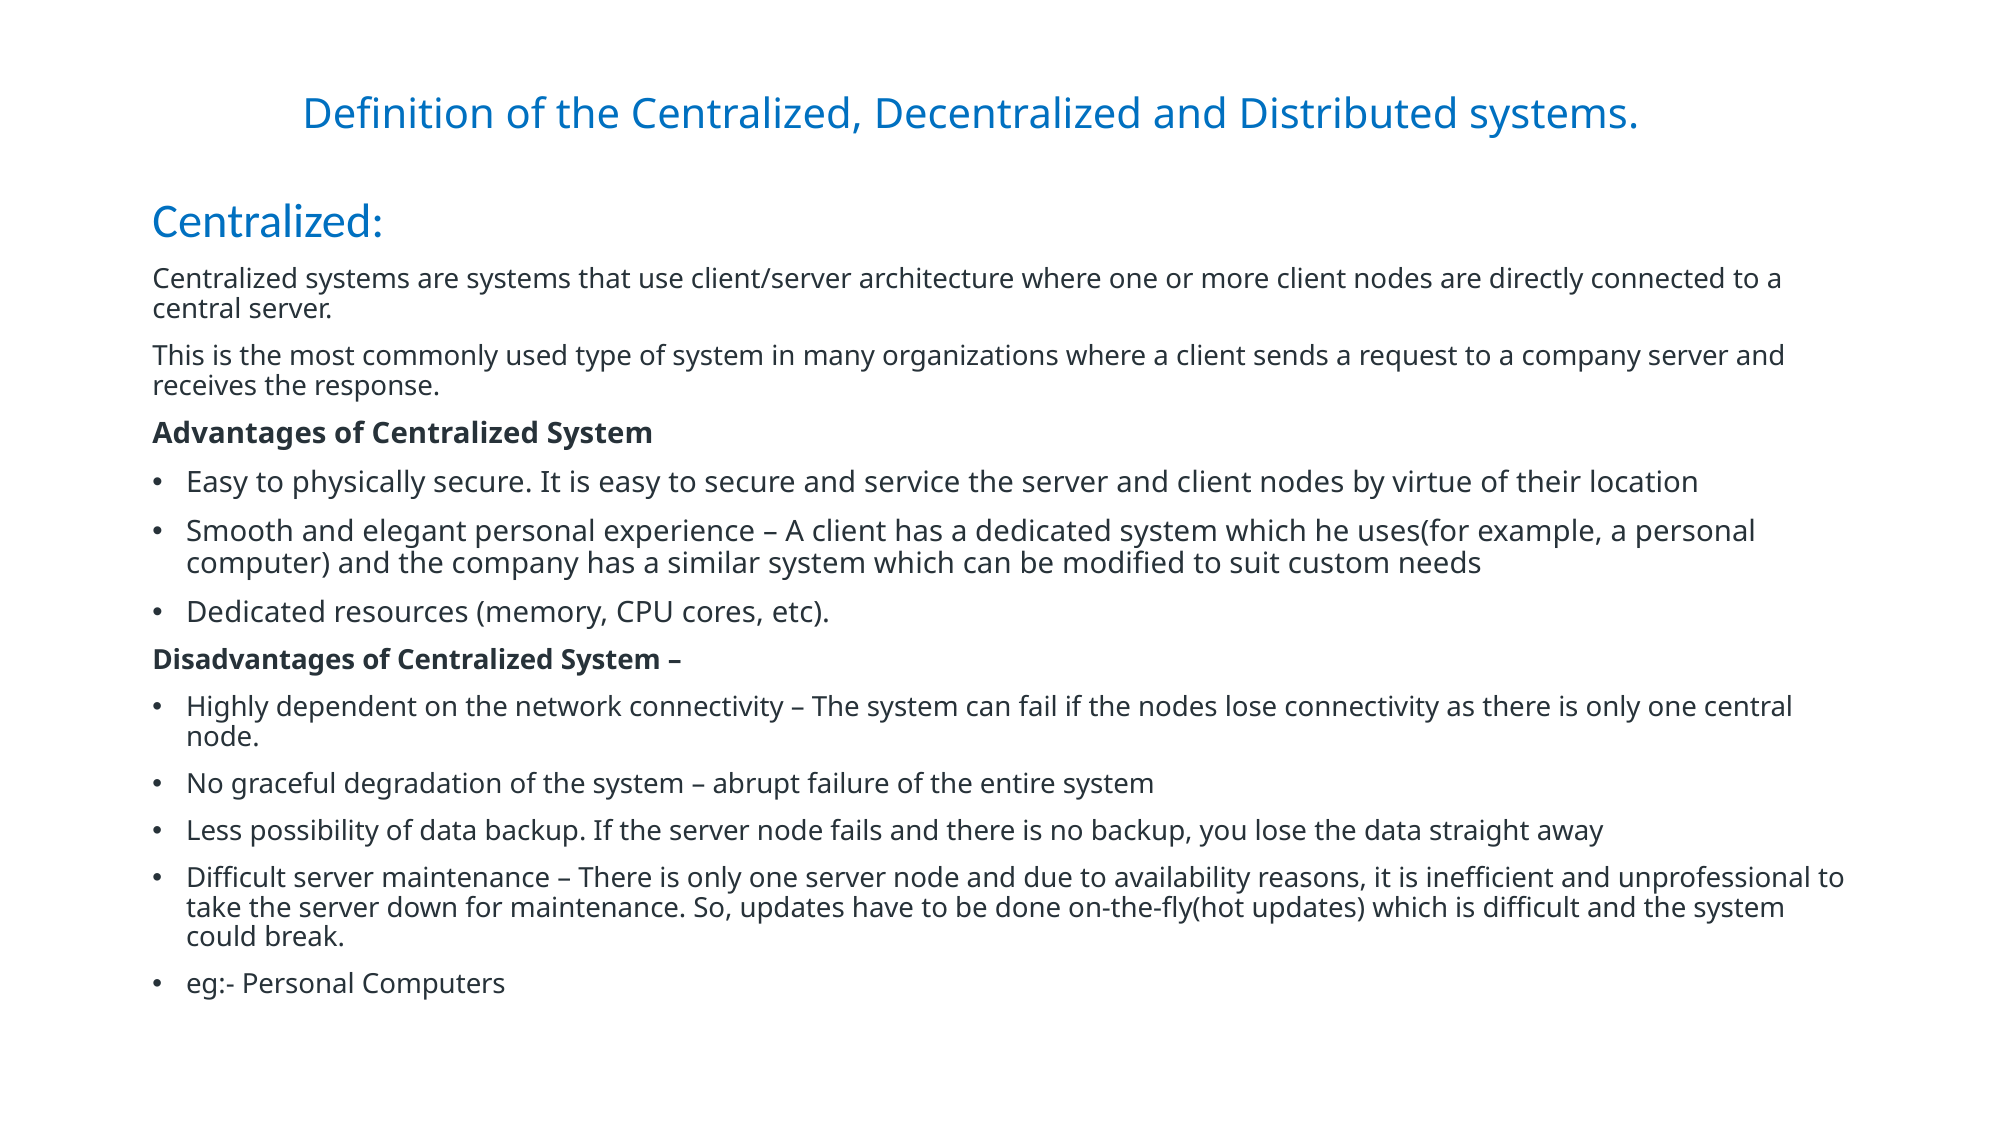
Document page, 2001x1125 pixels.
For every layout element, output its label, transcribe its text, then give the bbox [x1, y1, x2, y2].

title Definition of the Centralized, Decentralized and Distributed systems. [137, 59, 1863, 171]
list Centralized: Centralized systems are systems that use client/server architecture where one or more client nodes are directly connected to a central server. This is the most commonly used type of system in many organizations where a client sends a request to a company server and receives the response. Advantages of Centralized System Easy to physically secure. It is easy to secure and service the server and client nodes by virtue of their location Smooth and elegant personal experience – A client has a dedicated system which he uses(for example, a personal computer) and the company has a similar system which can be modified to suit custom needs Dedicated resources (memory, CPU cores, etc). Disadvantages of Centralized System – Highly dependent on the network connectivity – The system can fail if the nodes lose connectivity as there is only one central node. No graceful degradation of the system – abrupt failure of the entire system Less possibility of data backup. If the server node fails and there is no backup, you lose the data straight away Difficult server maintenance – There is only one server node and due to availability reasons, it is inefficient and unprofessional to take the server down for maintenance. So, updates have to be done on-the-fly(hot updates) which is difficult and the system could break. eg:- Personal Computers [137, 187, 1863, 1014]
